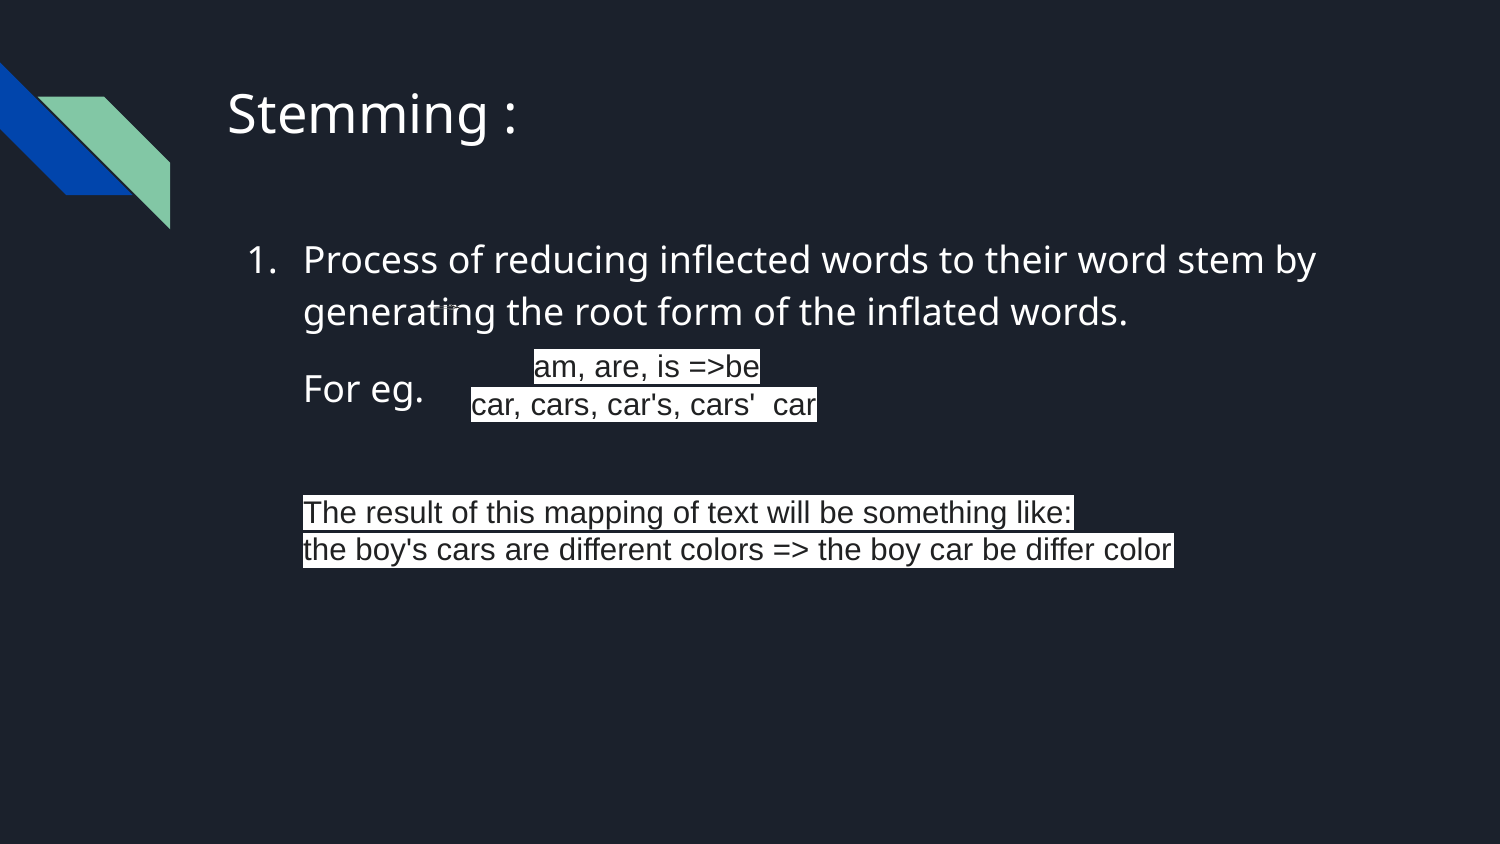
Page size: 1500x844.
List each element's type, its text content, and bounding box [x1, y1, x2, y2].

list Process of reducing inflected words to their word stem by generating the root form of the inflated words. For eg. [212, 214, 1368, 756]
picture [430, 301, 464, 311]
title Stemming : [212, 64, 1368, 214]
text_box The result of this mapping of text will be something like: the boy's cars are different colors => the boy car be differ color [288, 280, 1439, 773]
